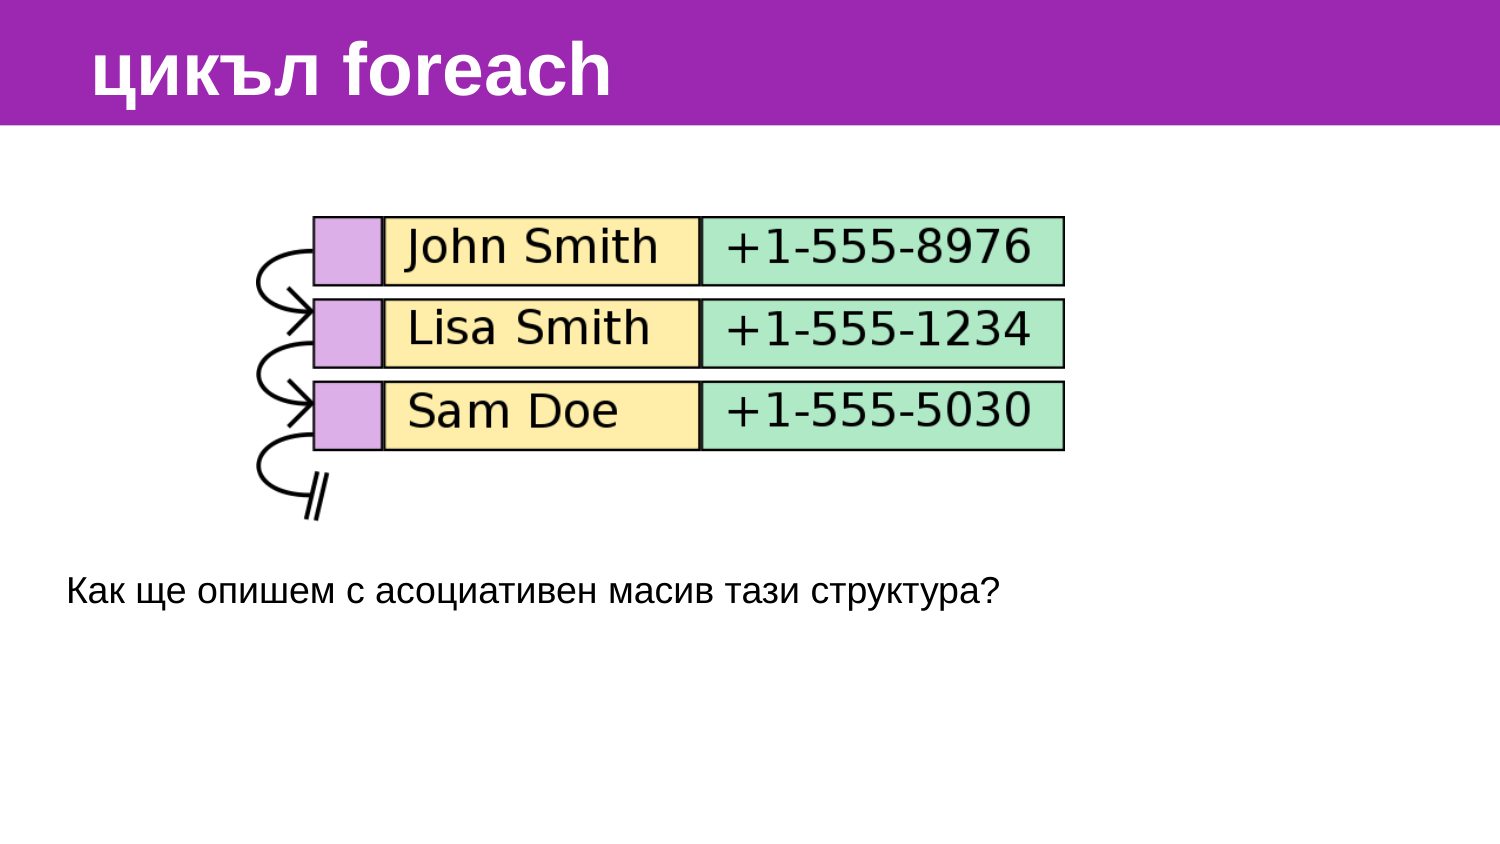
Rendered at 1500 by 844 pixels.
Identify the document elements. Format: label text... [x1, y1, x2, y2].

picture [256, 216, 1065, 524]
text_box [0, 0, 1500, 126]
text_box цикъл foreach [0, 4, 1117, 121]
list Как ще опишем с асоциативен масив тази структура? [51, 189, 1449, 750]
